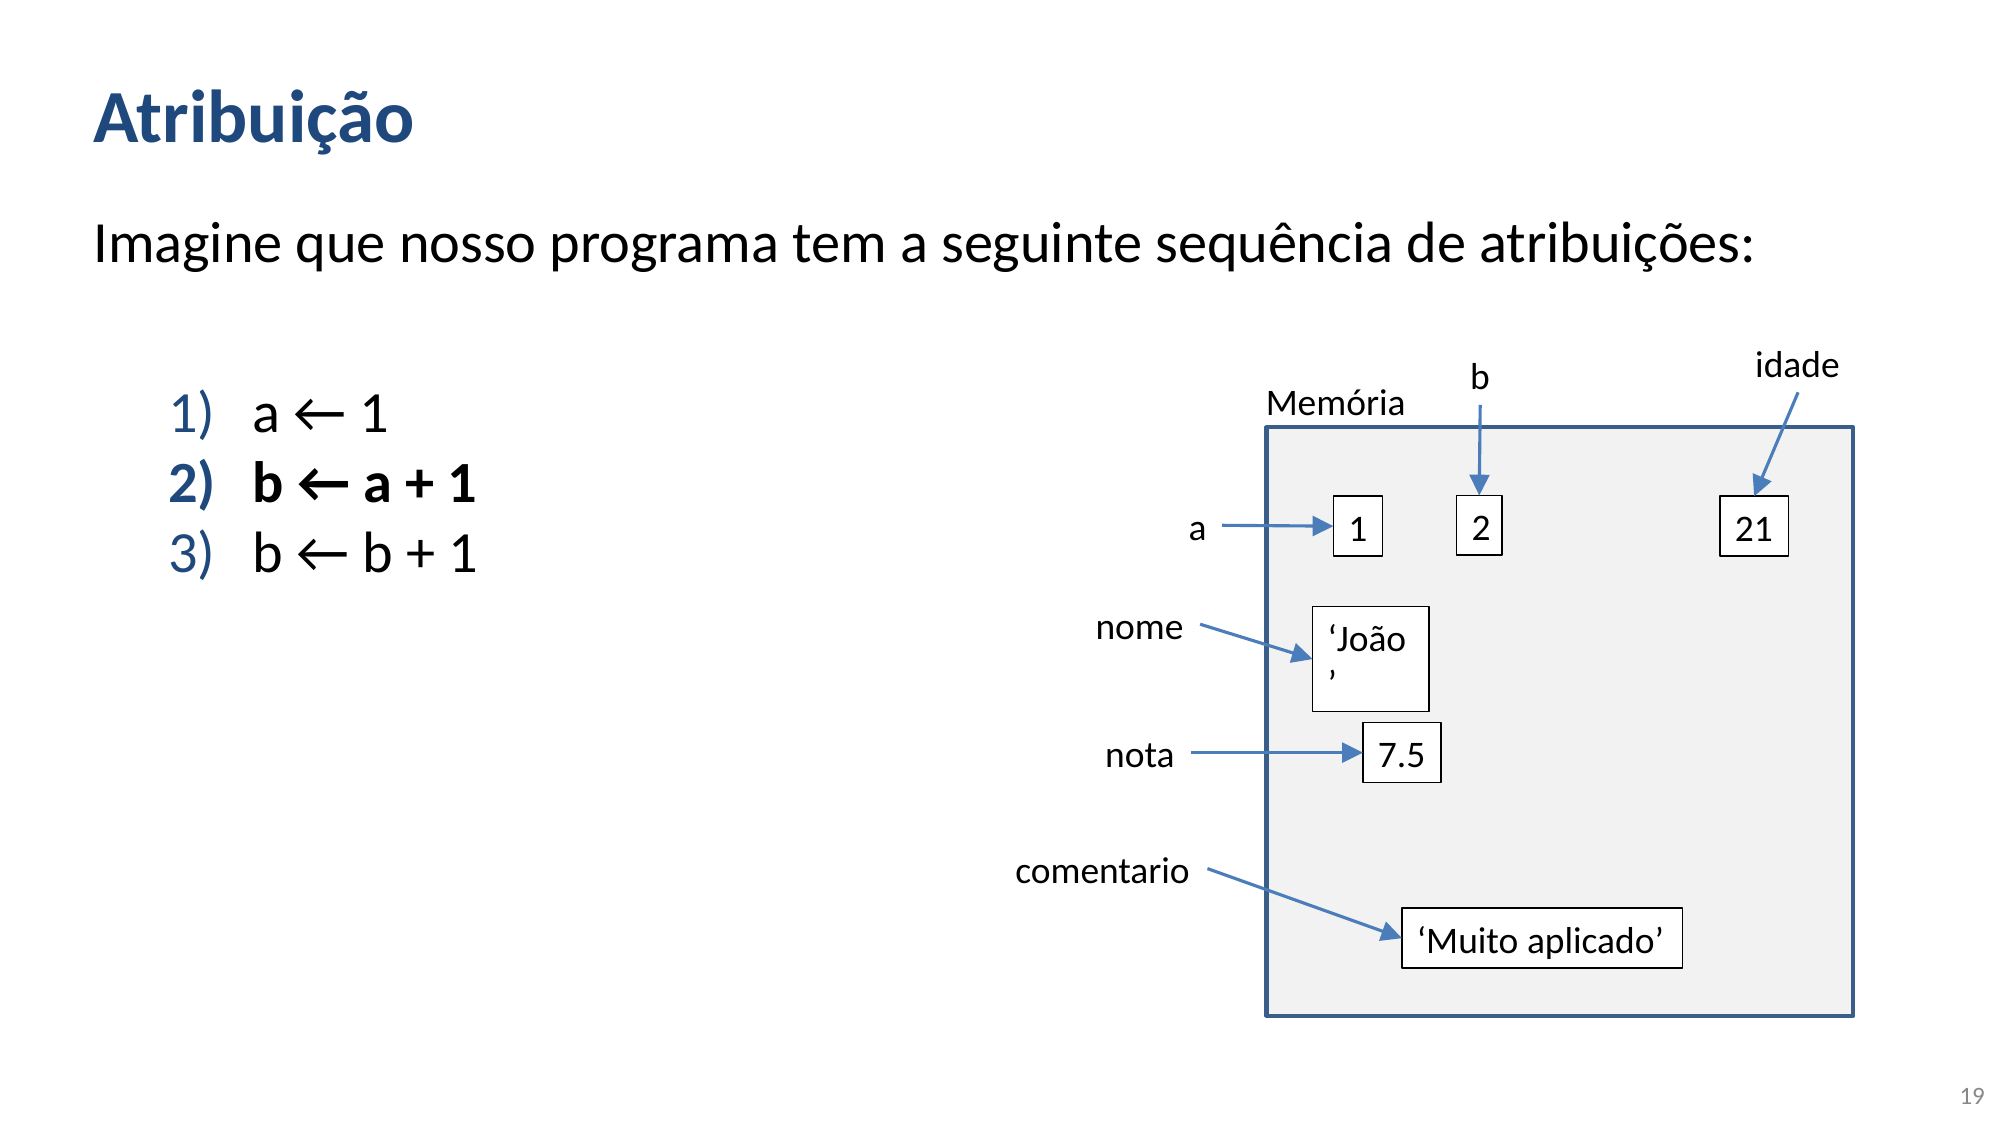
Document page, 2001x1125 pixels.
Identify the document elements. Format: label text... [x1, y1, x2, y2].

text_box comentario [1000, 838, 1208, 899]
text_box [1266, 427, 1854, 1016]
text_box nota [1090, 722, 1191, 783]
text_box ‘João’ [1312, 606, 1430, 712]
text_box 7.5 [1362, 722, 1441, 783]
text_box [1454, 344, 1506, 557]
text_box Memória [1250, 370, 1423, 431]
list Imagine que nosso programa tem a seguinte sequência de atribuições: [78, 196, 1939, 381]
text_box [1199, 624, 1313, 637]
text_box idade [1740, 332, 1857, 393]
text_box 21 [1719, 496, 1789, 557]
text_box nome [1080, 594, 1201, 655]
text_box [1753, 392, 1799, 497]
text_box 19 [1650, 1065, 2000, 1125]
text_box ‘Muito aplicado’ [1401, 908, 1683, 969]
text_box a [1173, 495, 1222, 556]
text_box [1207, 868, 1403, 939]
text_box a ← 1 b ← a + 1 b ← b + 1 [78, 367, 503, 592]
title Atribuição [78, 19, 1665, 196]
text_box 1 [1333, 496, 1383, 557]
